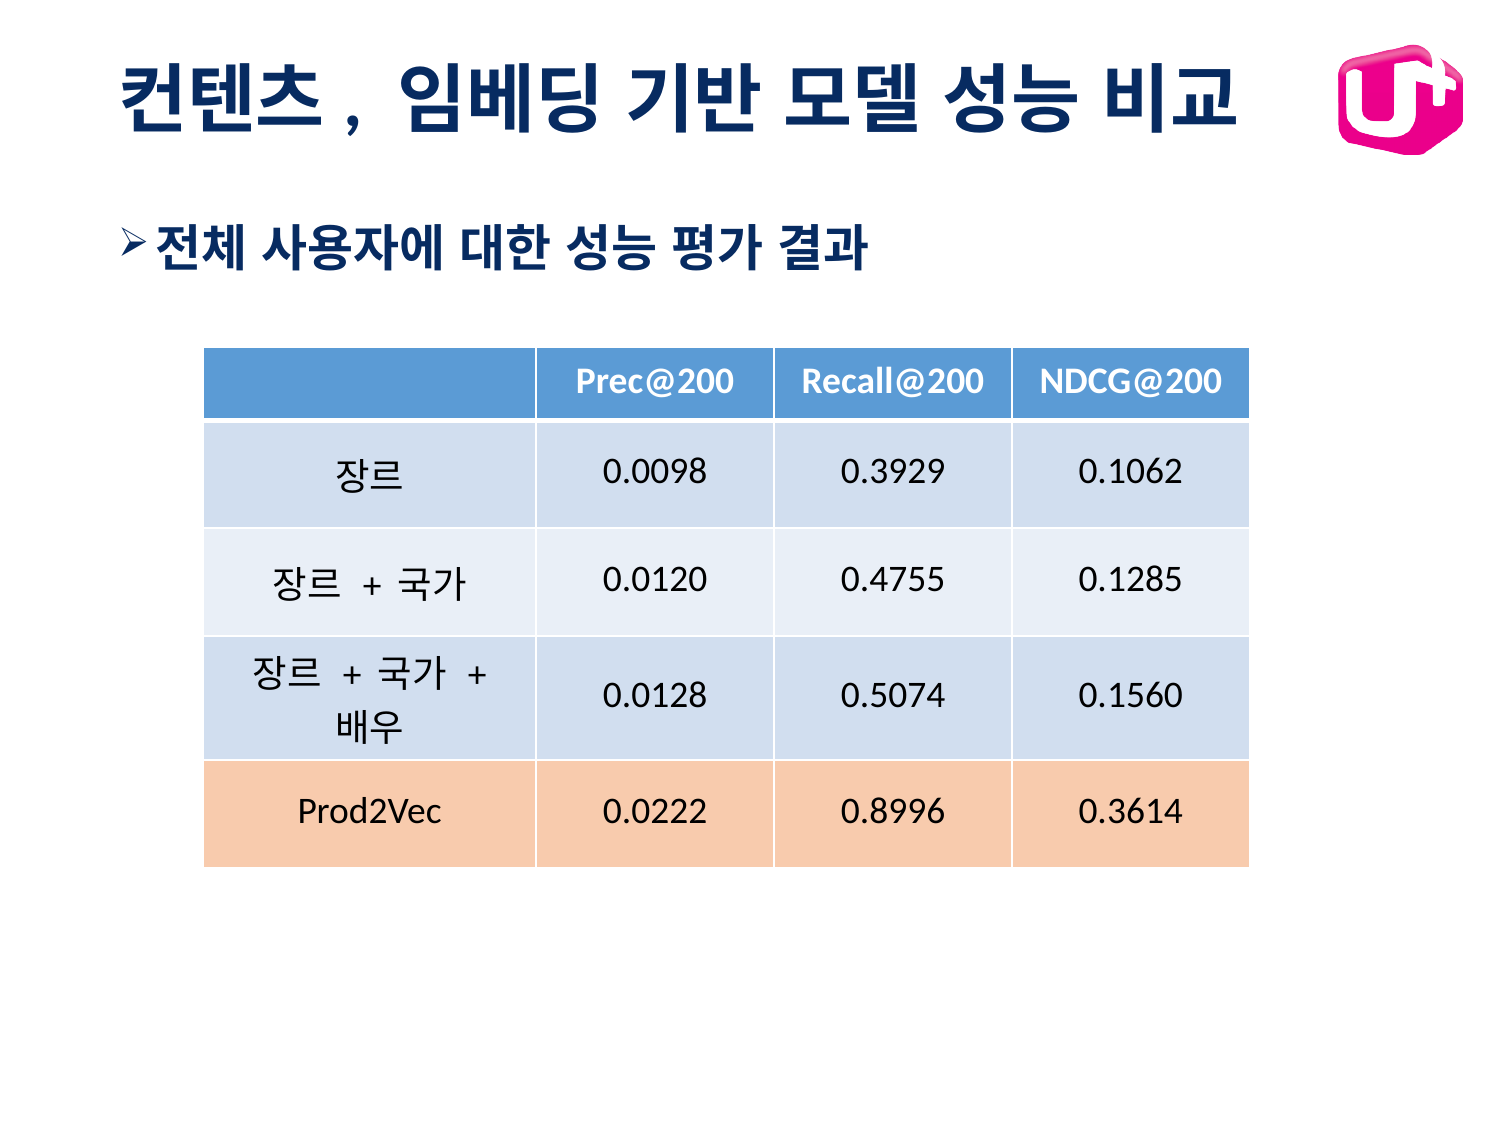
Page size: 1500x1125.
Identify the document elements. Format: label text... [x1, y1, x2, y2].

table_header NDCG@200 [1013, 348, 1249, 418]
table_cell 0.0222 [537, 761, 773, 867]
picture [1397, 44, 1463, 155]
table_cell 0.0120 [537, 529, 773, 635]
table_cell 장르 + 국가 + 배우 [204, 637, 535, 759]
table_cell 0.3614 [1013, 761, 1249, 867]
table_cell 0.1285 [1013, 529, 1249, 635]
title 컨텐츠, 임베딩 기반 모델 성능 비교 [103, 27, 1397, 179]
table_cell 0.0128 [537, 637, 773, 759]
table_cell 0.5074 [775, 637, 1011, 759]
table_cell 장르 + 국가 [204, 529, 535, 635]
table_cell 0.3929 [775, 423, 1011, 527]
table_header [204, 348, 535, 418]
list 전체 사용자에 대한 성능 평가 결과 [103, 215, 1397, 1032]
table_cell 0.4755 [775, 529, 1011, 635]
table_cell Prod2Vec [204, 761, 535, 867]
table_header Recall@200 [775, 348, 1011, 418]
table_cell 0.0098 [537, 423, 773, 527]
table_cell 장르 [204, 423, 535, 527]
table_cell 0.1062 [1013, 423, 1249, 527]
table_cell 0.8996 [775, 761, 1011, 867]
table_cell 0.1560 [1013, 637, 1249, 759]
table_header Prec@200 [537, 348, 773, 418]
